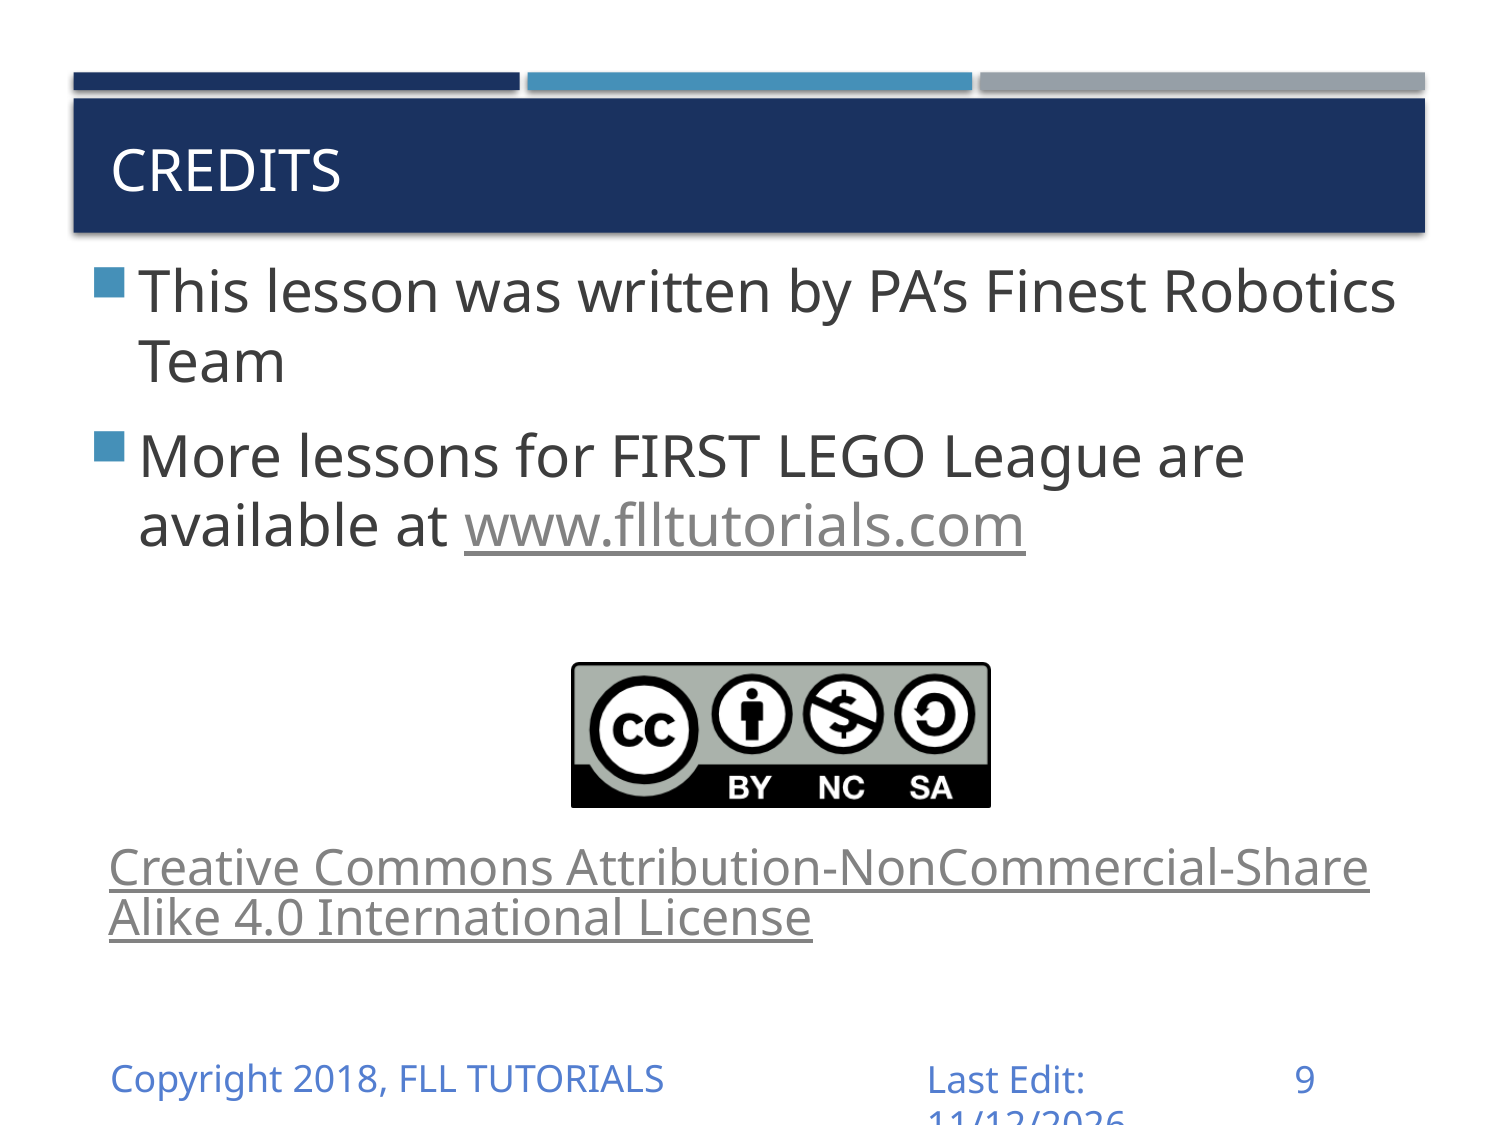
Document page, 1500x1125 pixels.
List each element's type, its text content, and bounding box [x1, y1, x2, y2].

title CREDITS [95, 112, 1406, 211]
list This lesson was written by PA’s Finest Robotics Team More lessons for FIRST LEGO League are available at www.flltutorials.com [73, 246, 1425, 962]
slide_number 9 [1279, 1048, 1406, 1109]
text_box Creative Commons Attribution-NonCommercial-ShareAlike 4.0 International License [93, 827, 1405, 911]
picture [571, 661, 992, 809]
footer Copyright 2018, FLL TUTORIALS [95, 1047, 895, 1108]
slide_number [911, 1048, 1262, 1109]
